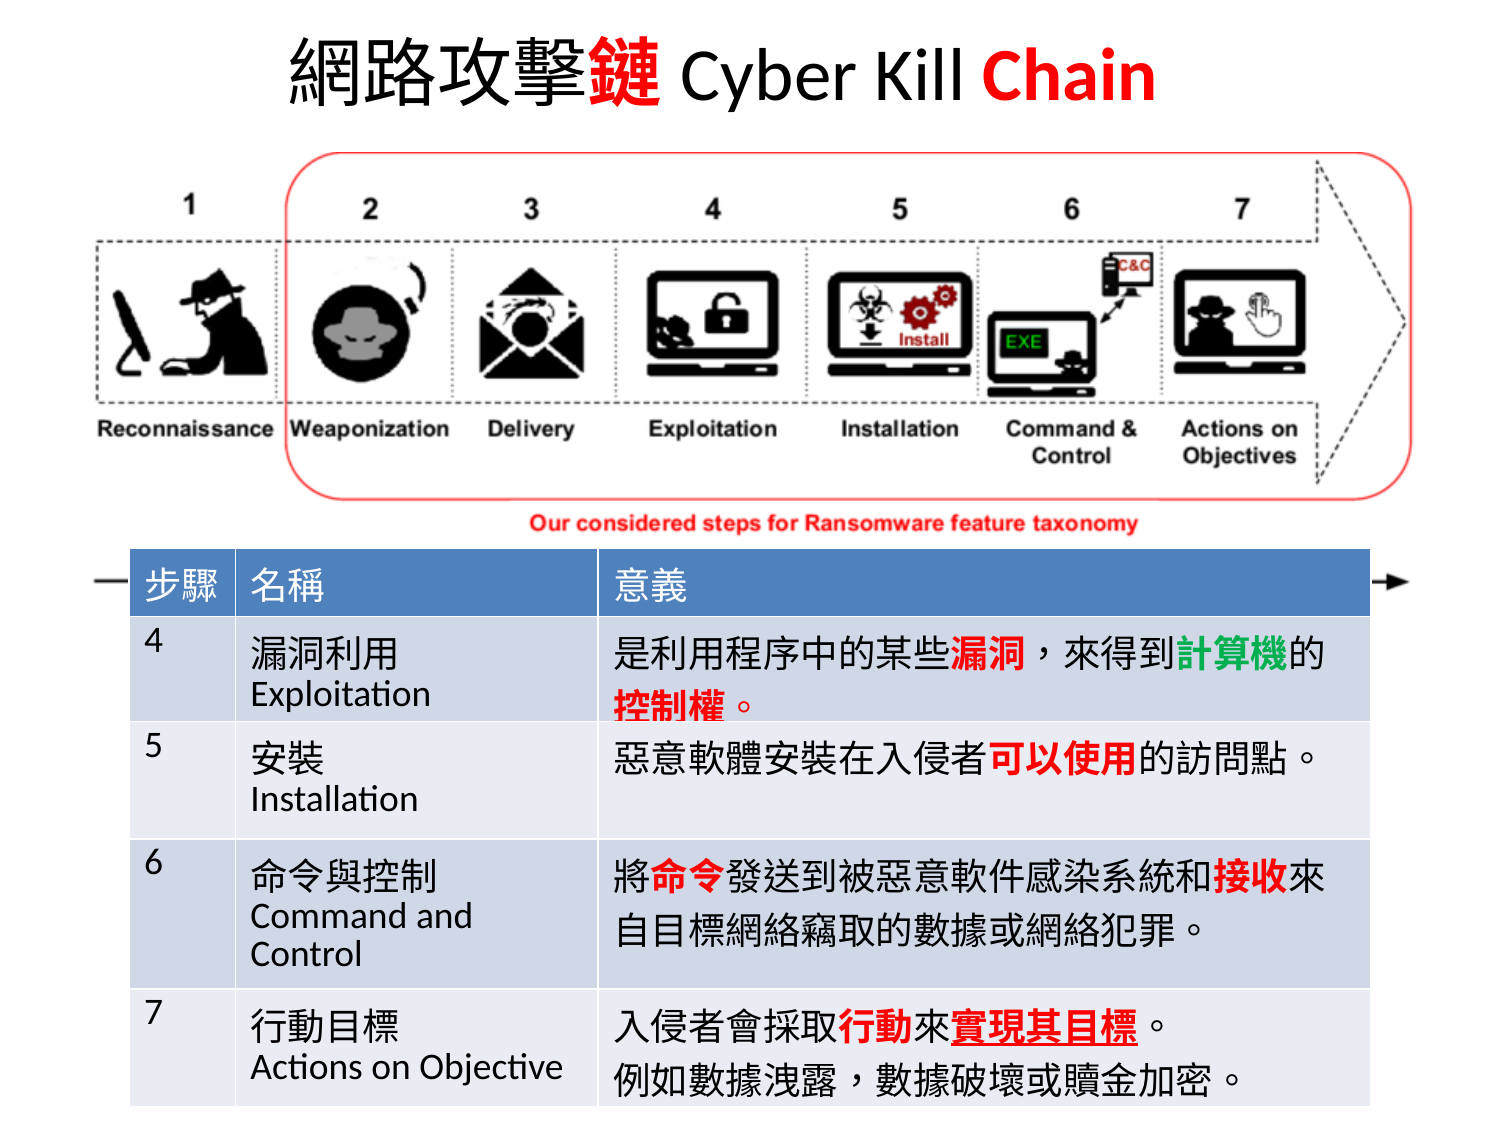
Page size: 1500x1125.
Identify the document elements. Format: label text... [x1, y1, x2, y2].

table_cell 惡意軟體安裝在入侵者可以使用的訪問點。 [599, 722, 1370, 838]
text_box 網路攻擊鏈Cyber Kill Chain [273, 18, 1174, 124]
table_cell 行動目標 Actions on Objective [236, 990, 597, 1106]
table_cell 漏洞利用 Exploitation [236, 643, 597, 721]
table_cell 6 [130, 840, 235, 988]
table_cell 命令與控制 Command and Control [236, 840, 597, 988]
table_cell 是利用程序中的某些漏洞，來得到計算機的控制權。 [599, 643, 1370, 721]
table_cell 7 [130, 990, 235, 1106]
table_cell 4 [130, 643, 235, 721]
table_cell 將命令發送到被惡意軟件感染系統和接收來自目標網絡竊取的數據或網絡犯罪。 [599, 840, 1370, 988]
picture [85, 152, 1415, 635]
table_cell 安裝 Installation [236, 722, 597, 838]
table_cell 入侵者會採取行動來實現其目標。 例如數據洩露，數據破壞或贖金加密。 [599, 990, 1370, 1106]
table_cell 5 [130, 722, 235, 838]
